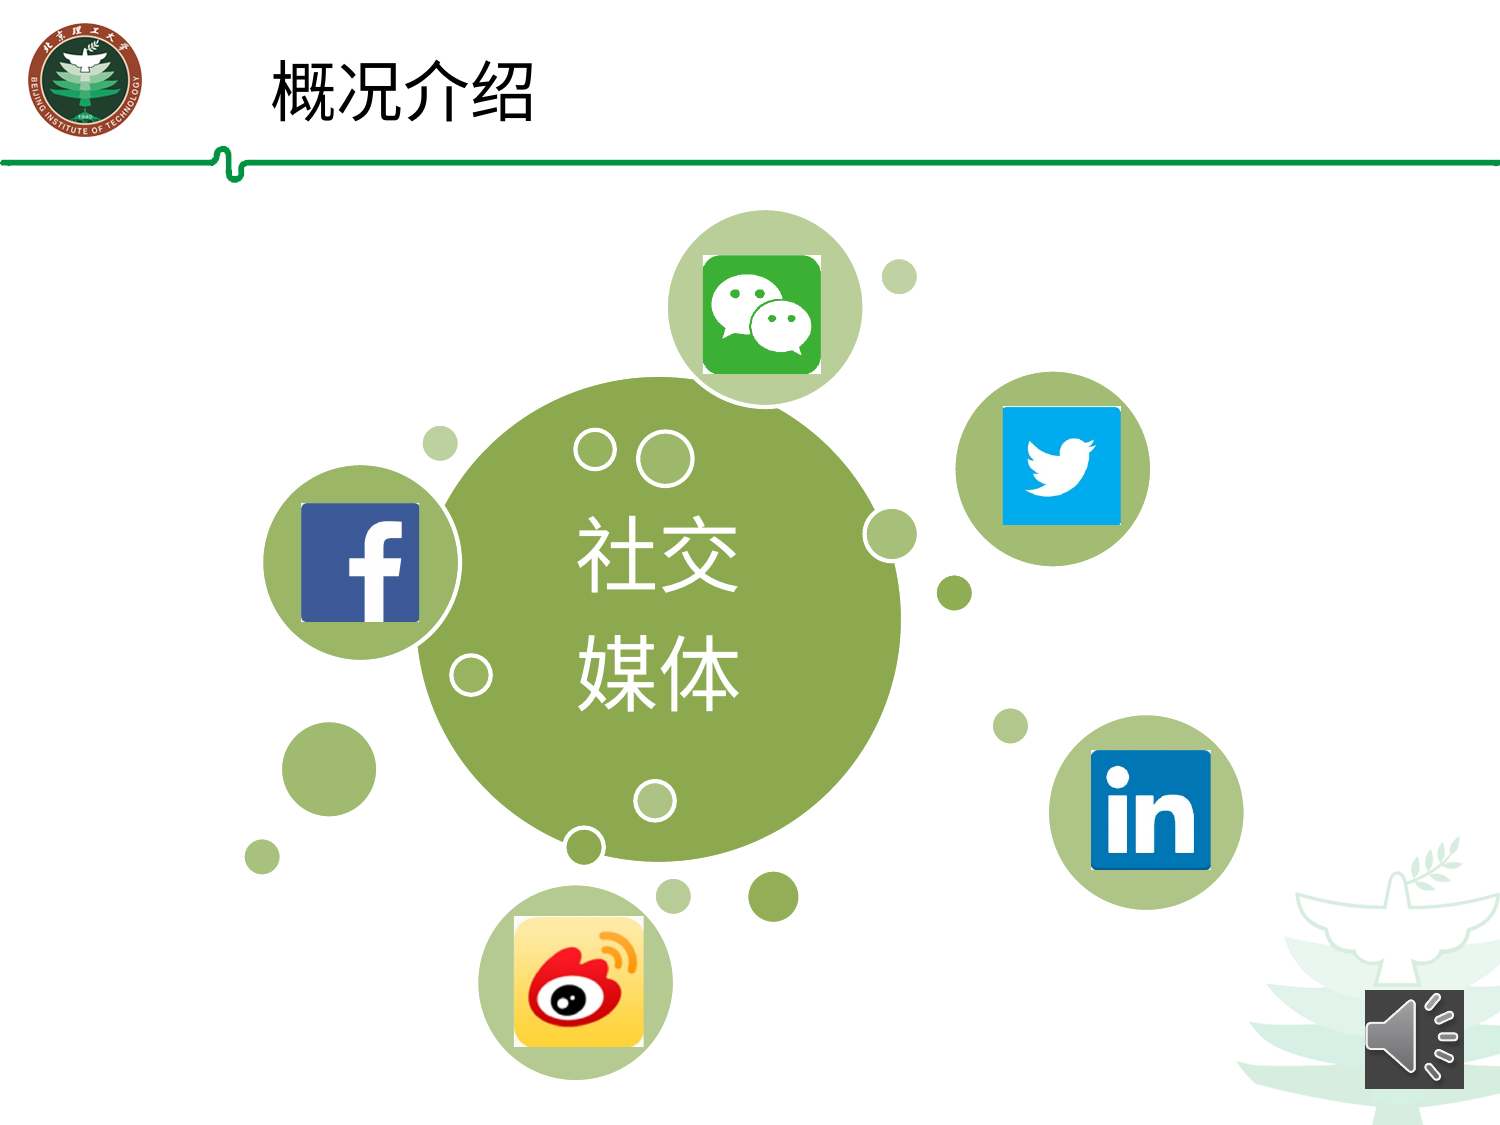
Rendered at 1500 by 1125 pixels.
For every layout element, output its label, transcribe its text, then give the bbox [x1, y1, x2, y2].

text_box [64, 207, 1424, 1083]
text_box 概况介绍 [255, 41, 552, 137]
picture [0, 0, 1500, 1125]
